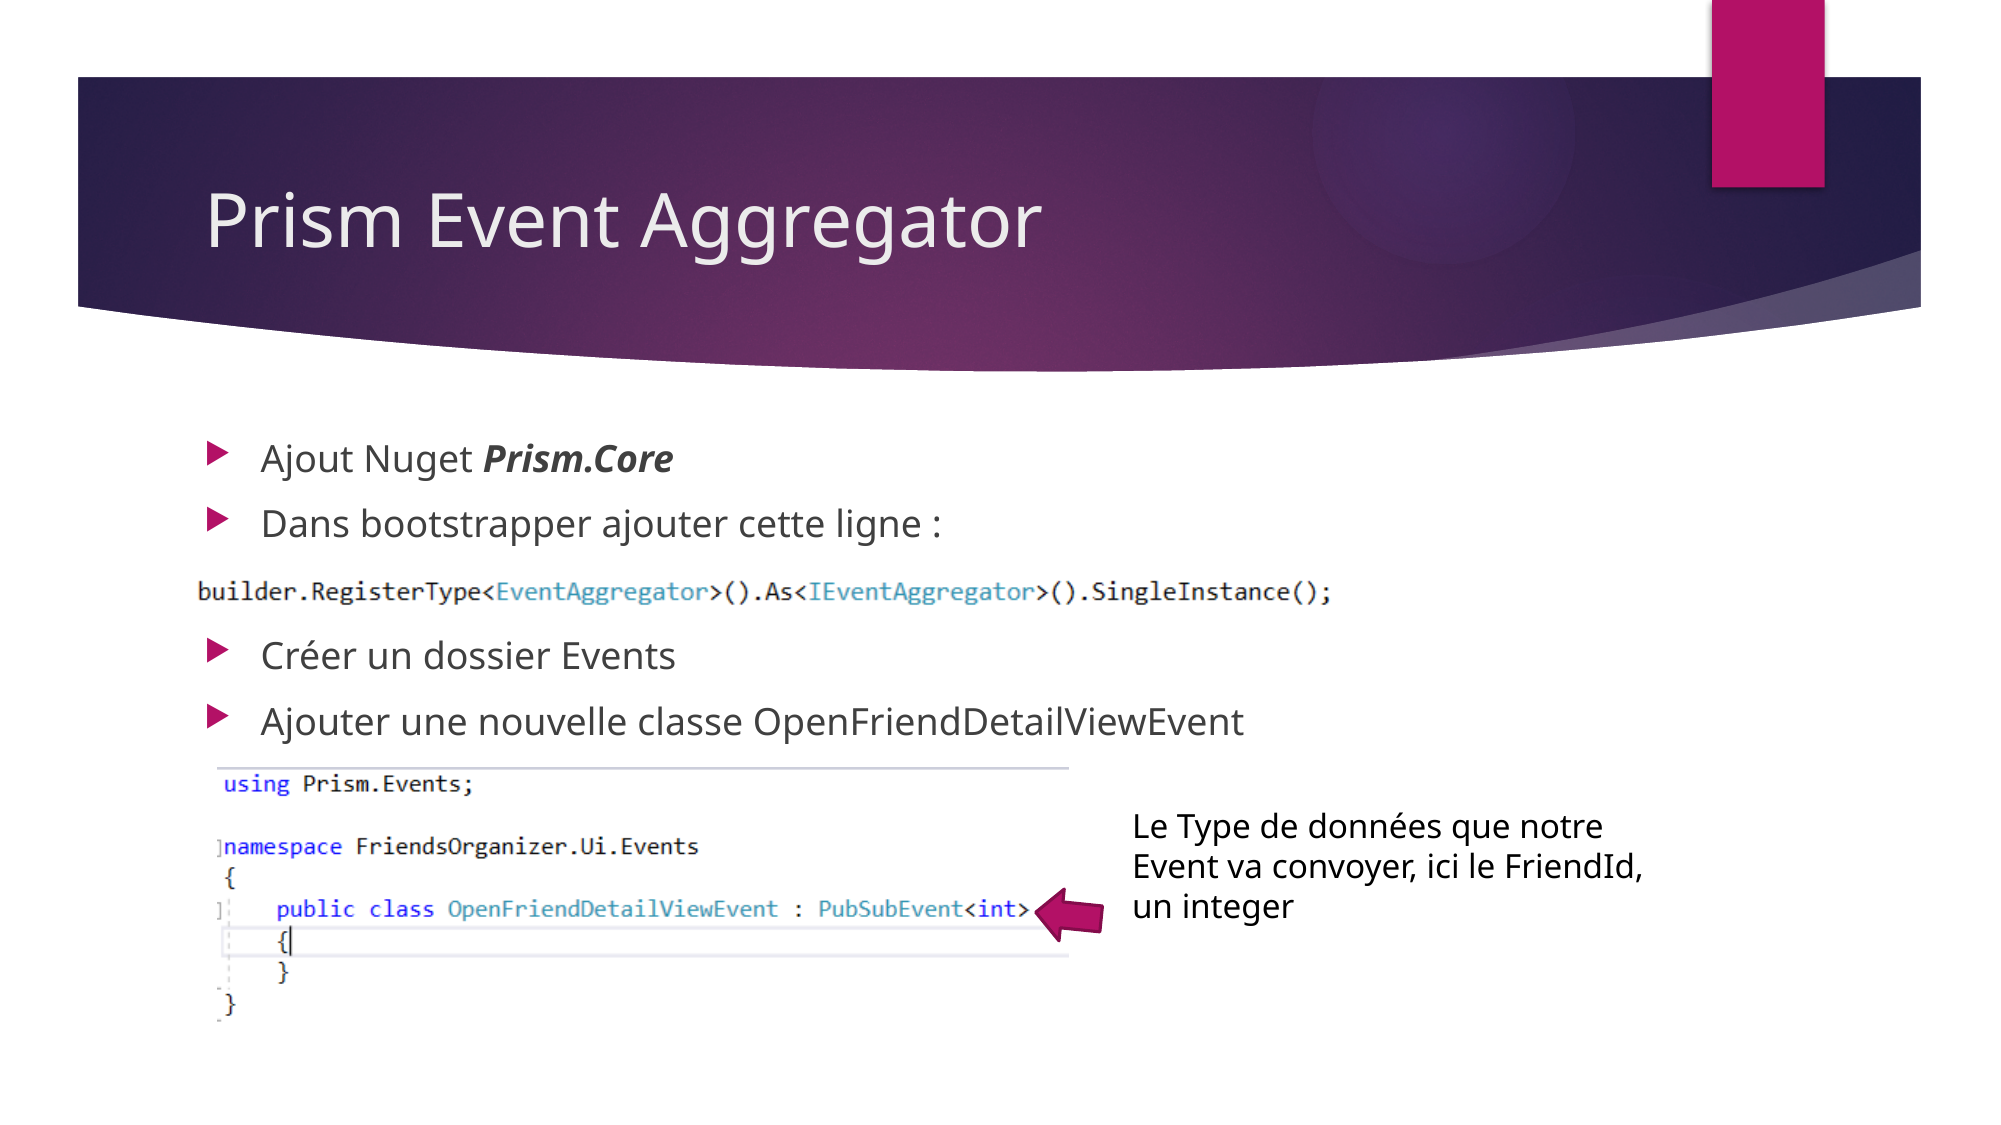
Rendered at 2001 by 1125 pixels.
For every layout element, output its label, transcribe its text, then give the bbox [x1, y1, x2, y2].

text_box Le Type de données que notre Event va convoyer, ici le FriendId, un integer [1117, 798, 1686, 978]
title Prism Event Aggregator [189, 159, 1627, 276]
picture [216, 766, 1069, 1065]
list Ajout Nuget Prism.Core Dans bootstrapper ajouter cette ligne : Créer un dossier Events Ajouter une nouvelle classe OpenFriendDetailViewEvent [189, 427, 1585, 761]
picture [189, 556, 1351, 624]
text_box [1073, 901, 1104, 934]
